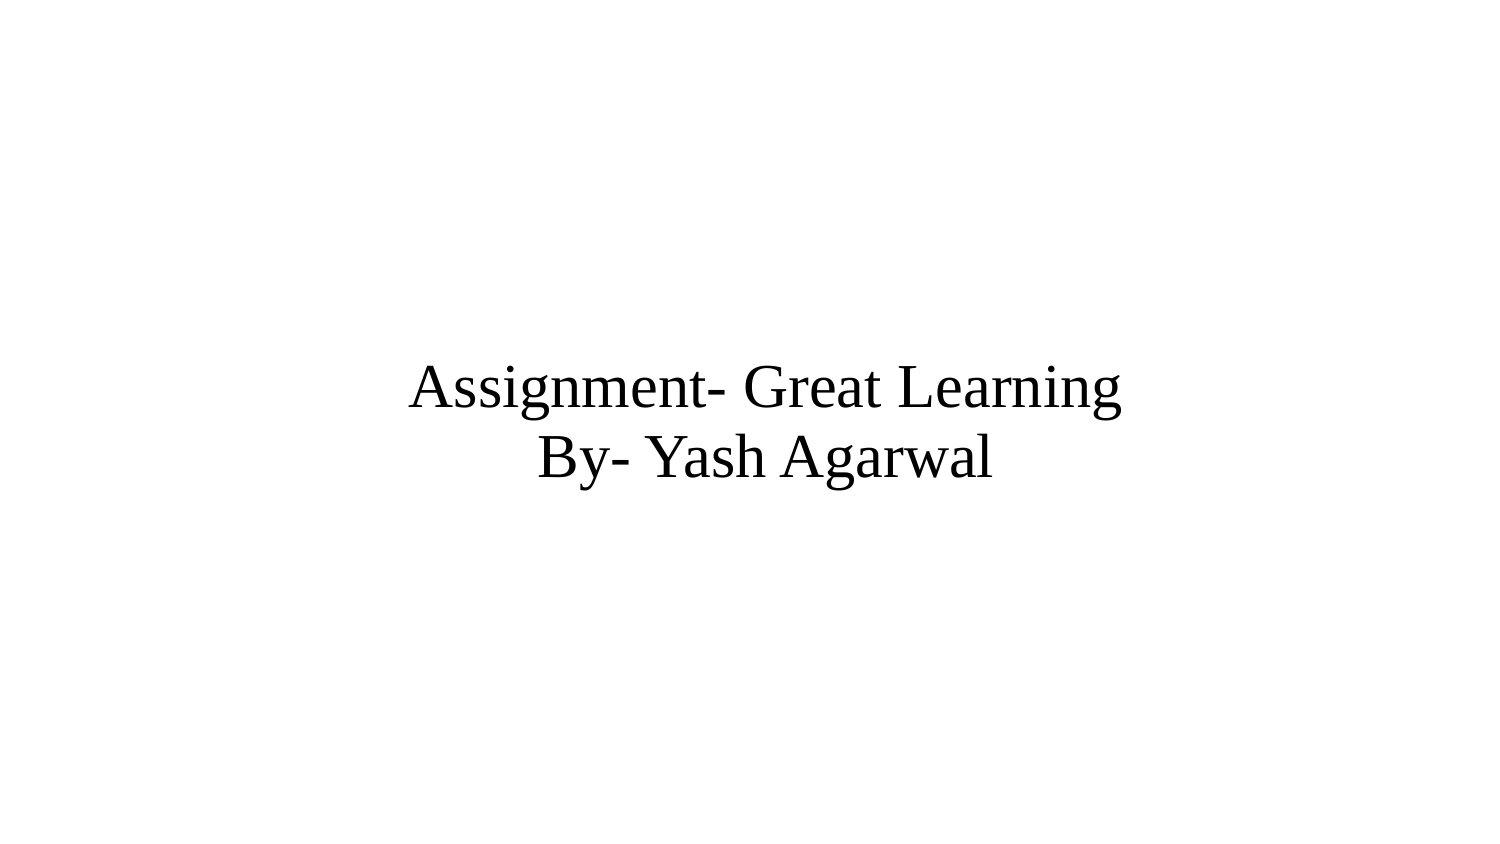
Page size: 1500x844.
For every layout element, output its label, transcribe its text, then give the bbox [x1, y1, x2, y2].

title Assignment- Great Learning By- Yash Agarwal [67, 194, 1466, 506]
